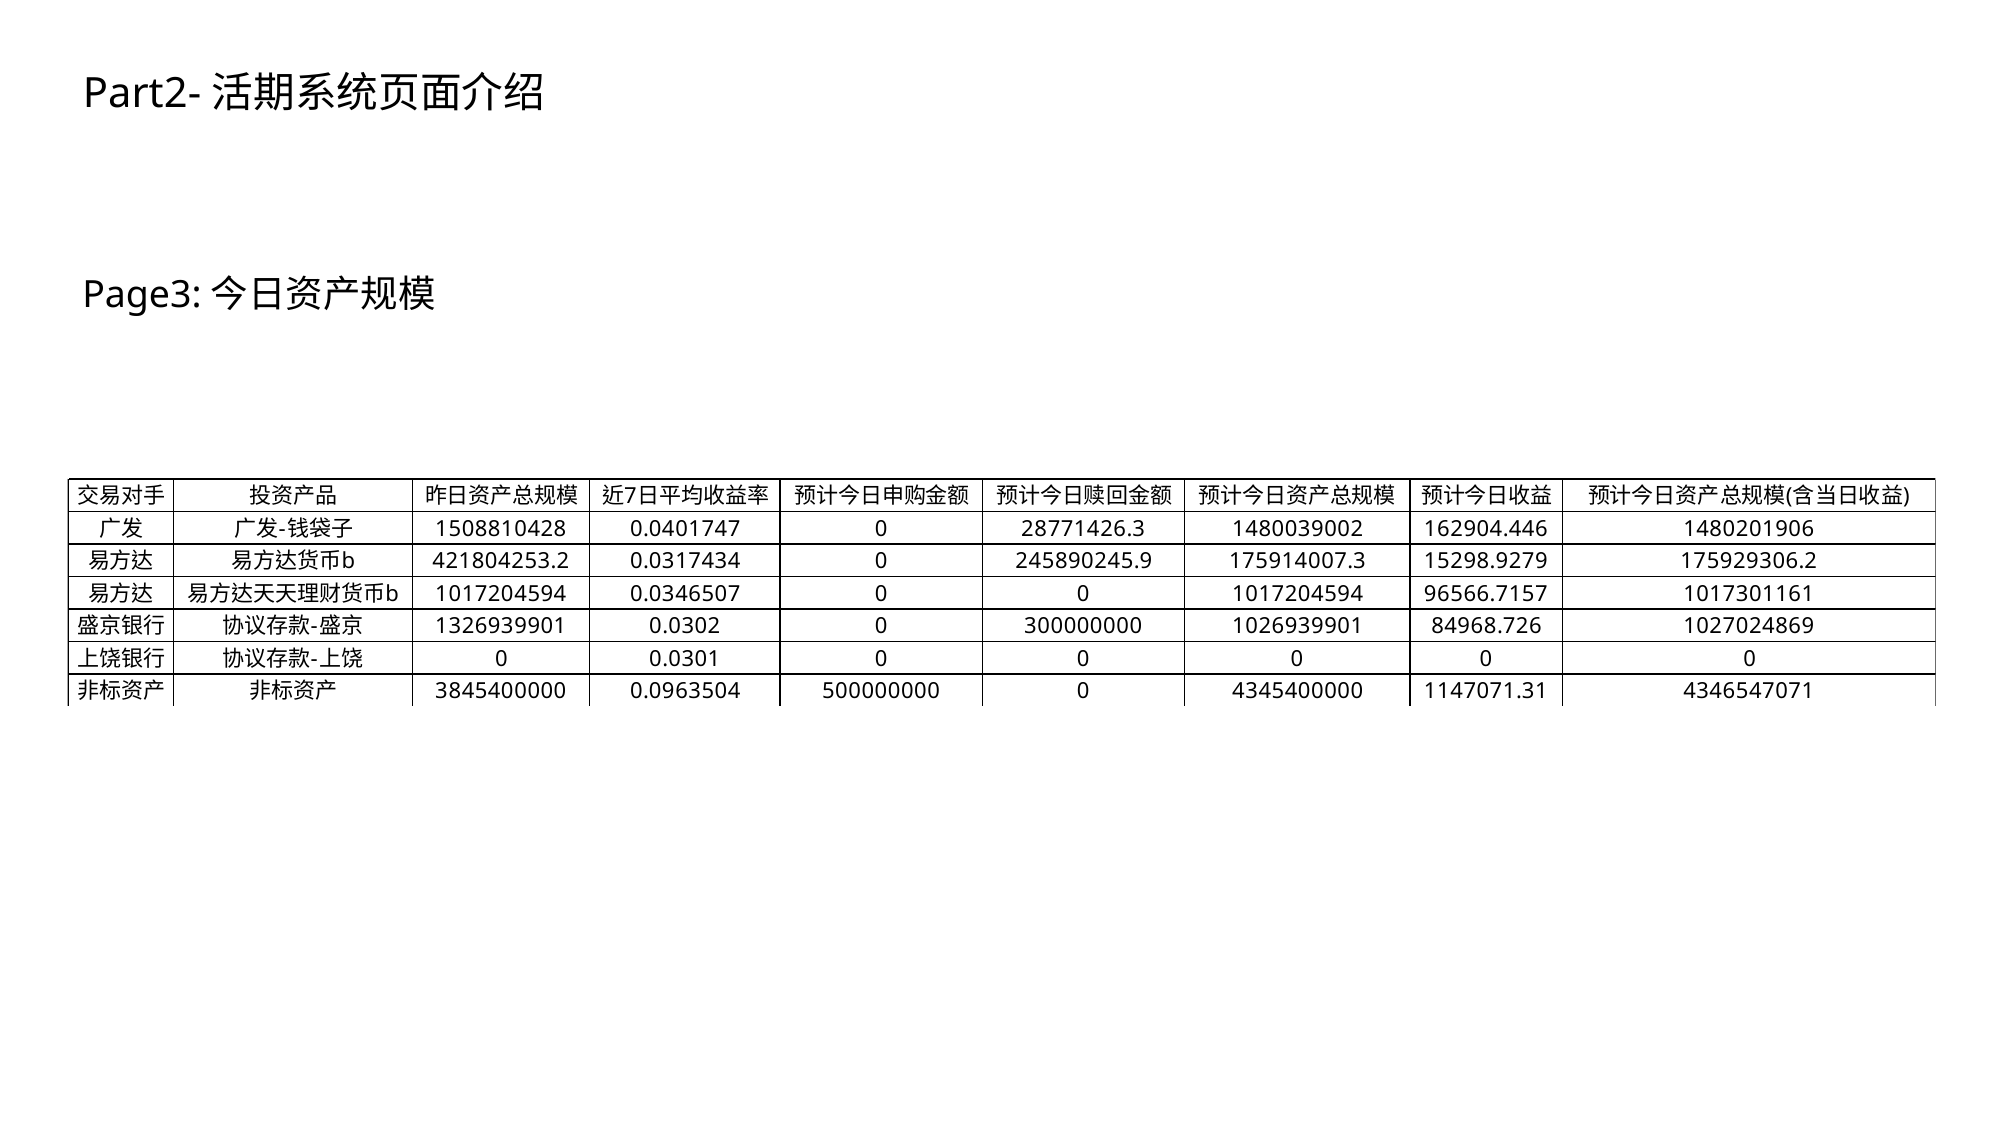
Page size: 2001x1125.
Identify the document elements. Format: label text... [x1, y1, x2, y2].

text_box Part2-活期系统页面介绍 [68, 58, 737, 124]
picture [67, 478, 1937, 708]
text_box Page3:今日资产规模 [67, 262, 489, 323]
